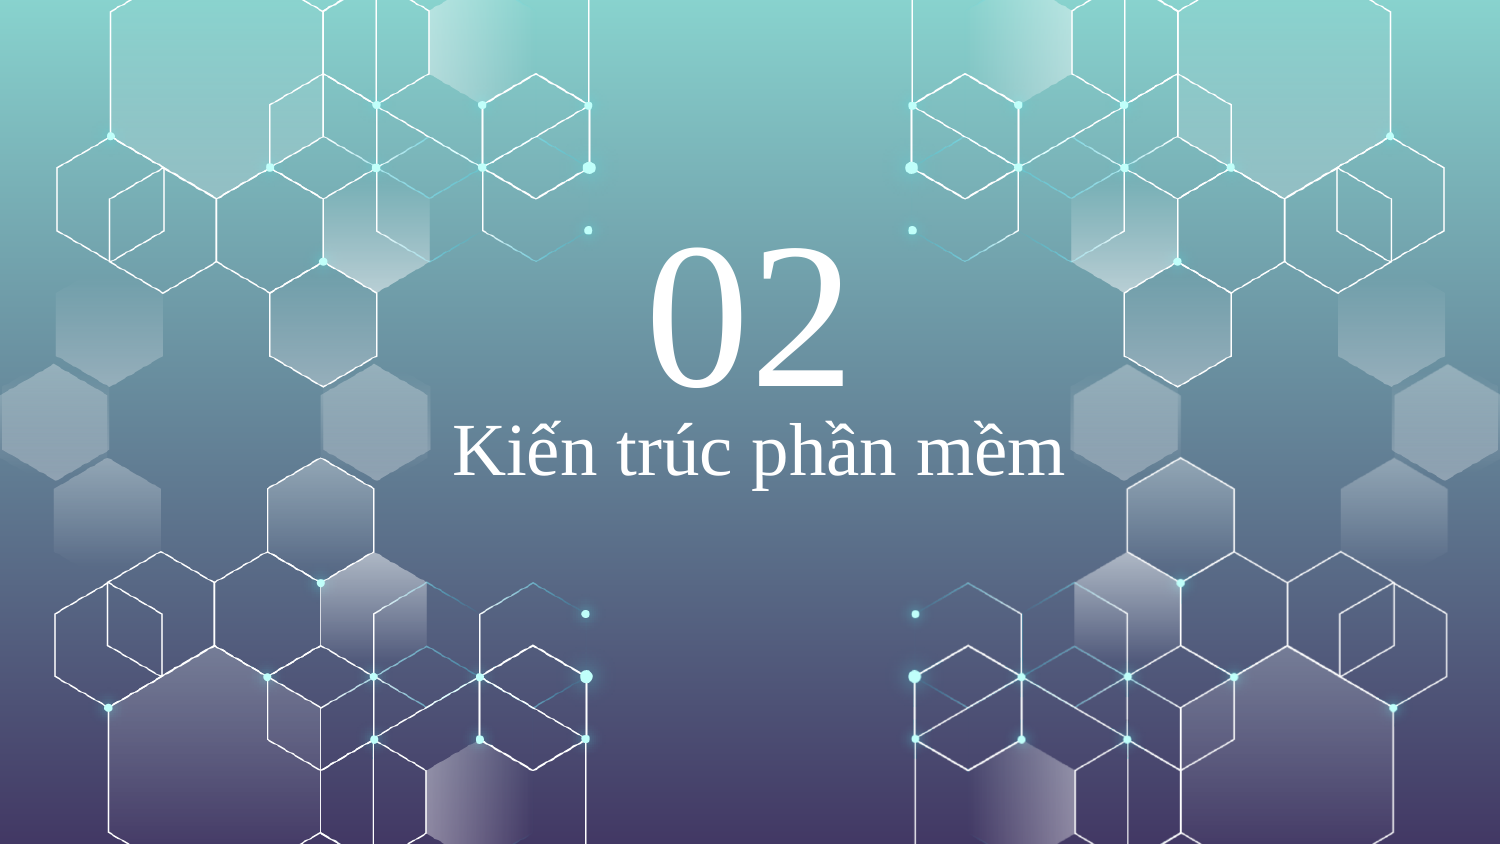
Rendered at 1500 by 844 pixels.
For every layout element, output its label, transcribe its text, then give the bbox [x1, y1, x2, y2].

title Kiến trúc phần mềm [277, 385, 1241, 495]
picture [0, 0, 627, 844]
picture [873, 0, 1500, 844]
title 02 [397, 212, 1103, 393]
